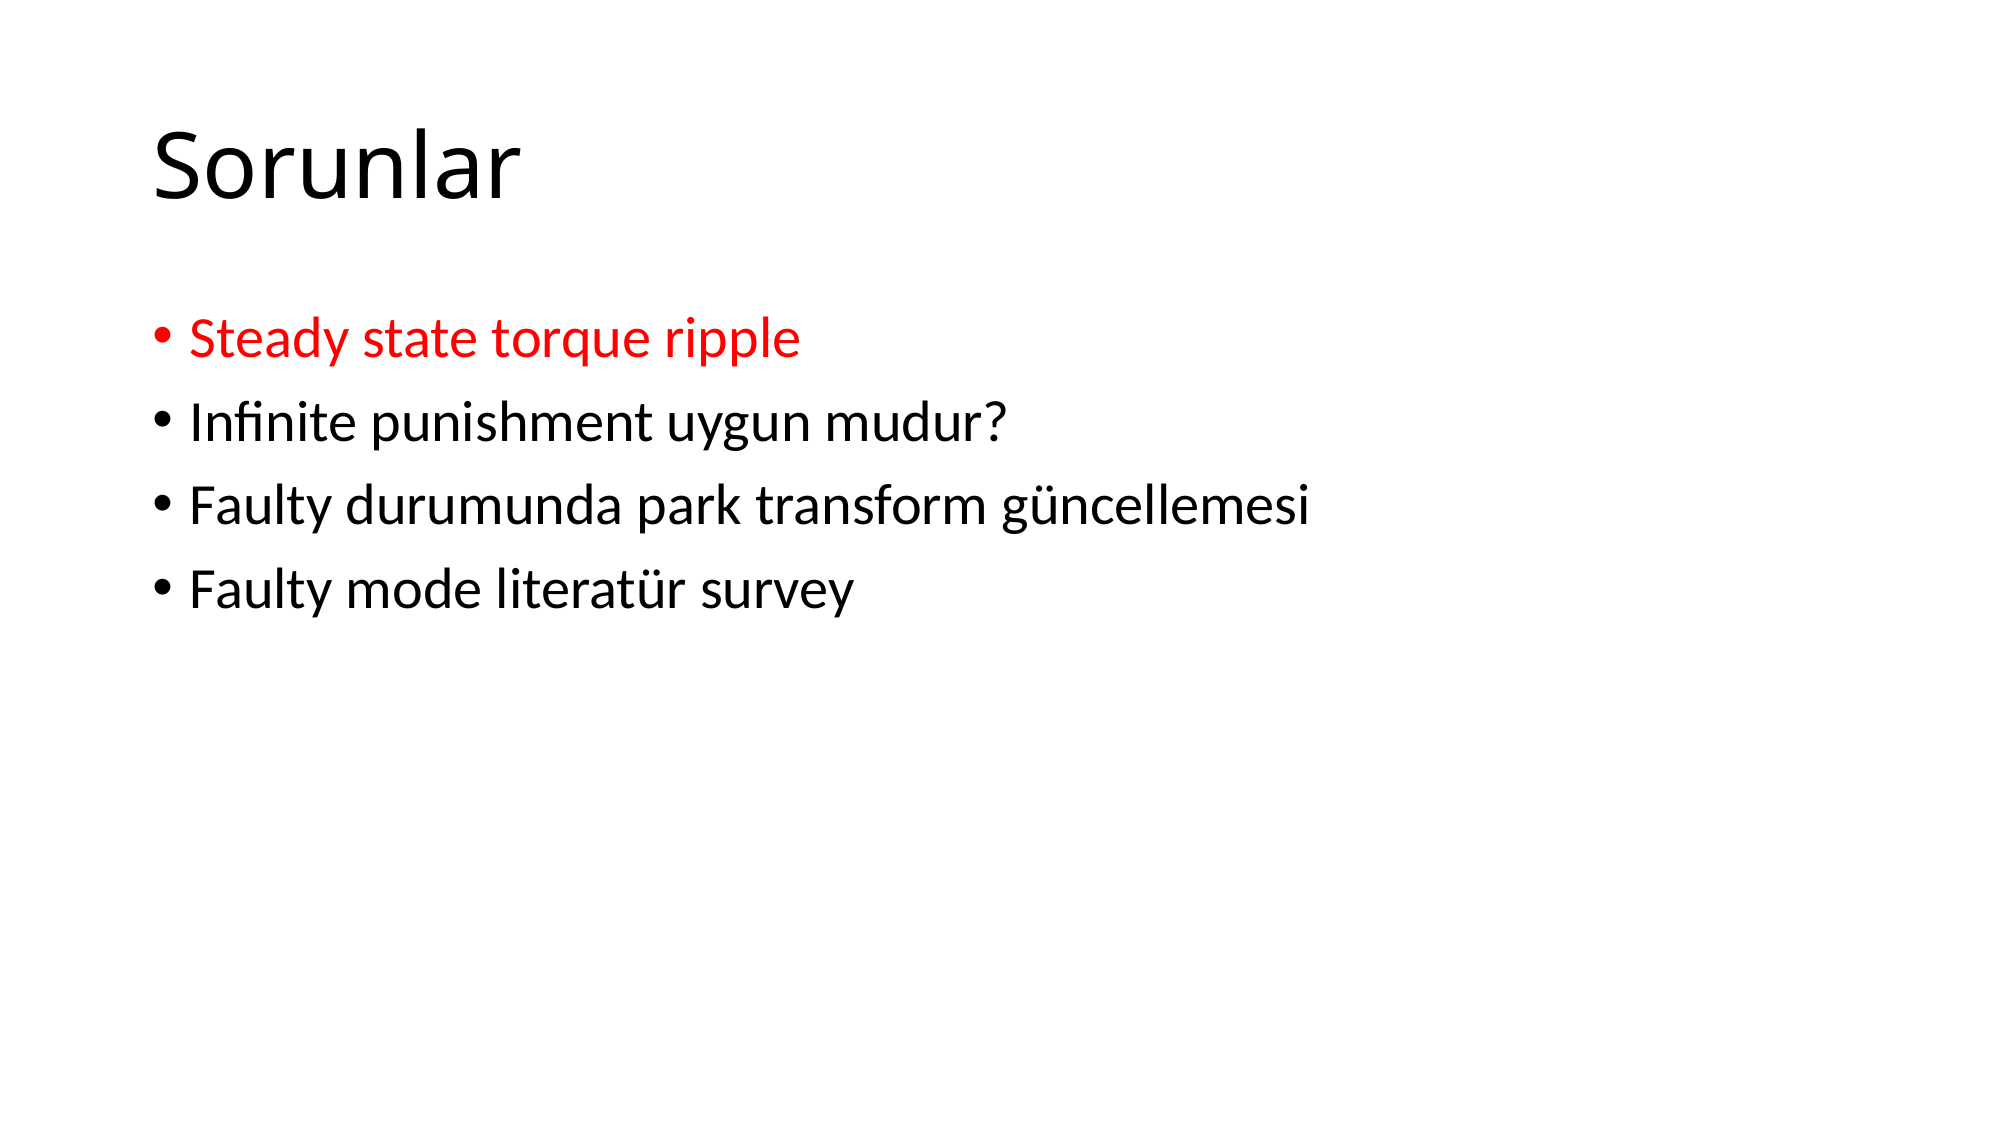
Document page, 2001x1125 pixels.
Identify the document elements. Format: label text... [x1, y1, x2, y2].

title Sorunlar [137, 59, 1863, 278]
list Steady state torque ripple Infinite punishment uygun mudur? Faulty durumunda park transform güncellemesi Faulty mode literatür survey [137, 299, 1863, 1014]
